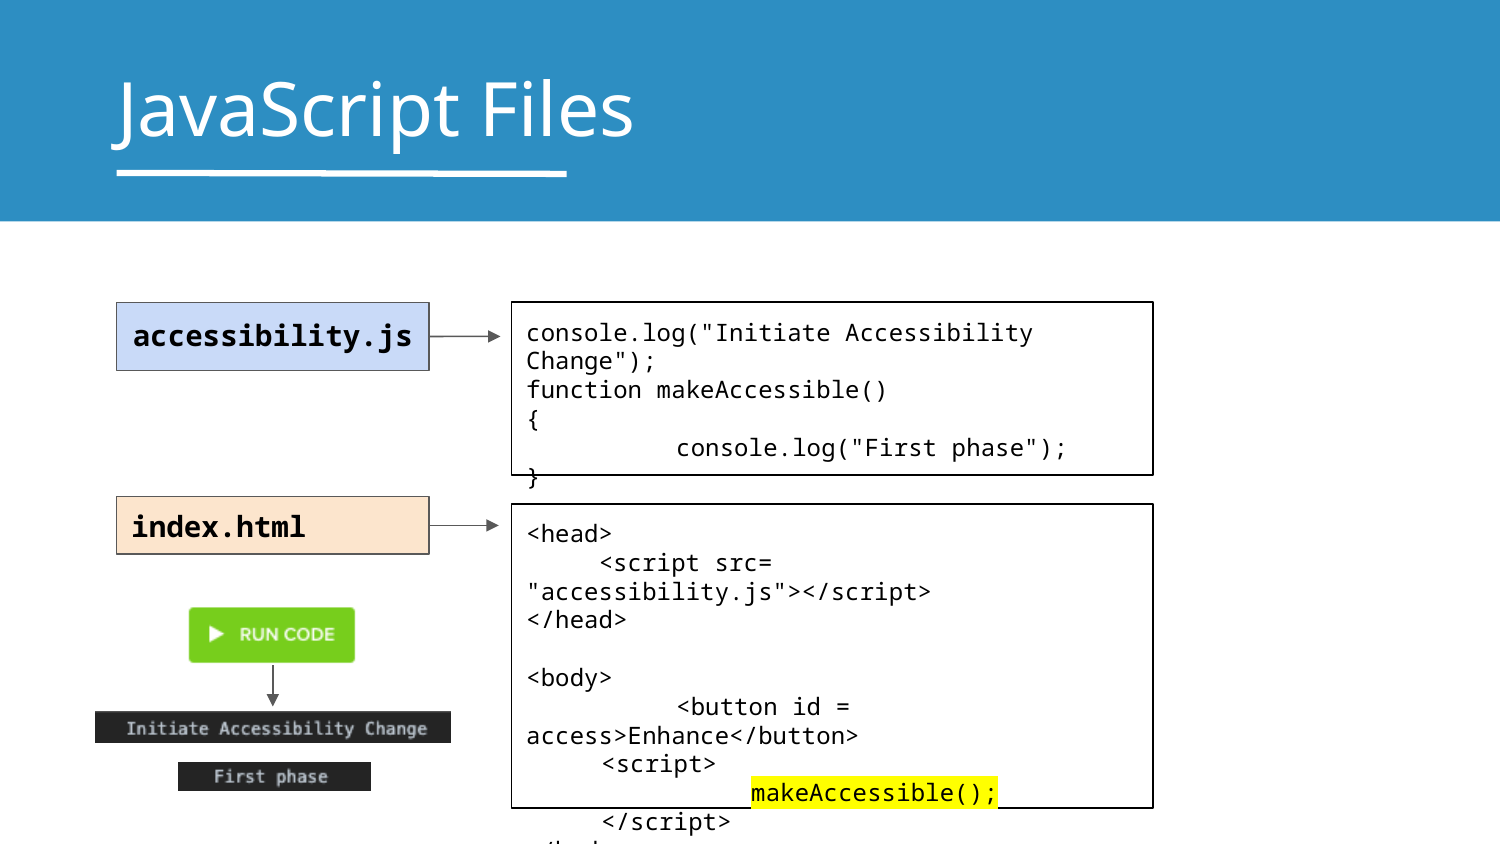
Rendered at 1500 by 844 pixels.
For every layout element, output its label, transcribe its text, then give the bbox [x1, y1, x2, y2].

text_box accessibility.js [116, 302, 430, 371]
title JavaScript Files [102, 46, 1500, 141]
text_box <head> <script src= "accessibility.js"></script> </head> <body> <button id = access>Enhance</button> <script> makeAccessible(); </script> </body> [511, 503, 1154, 809]
picture [95, 711, 451, 744]
text_box index.html [116, 496, 430, 555]
text_box console.log("Initiate Accessibility Change"); function makeAccessible() { console.log("First phase"); } [511, 302, 1154, 475]
picture [177, 761, 371, 791]
picture [182, 595, 363, 671]
